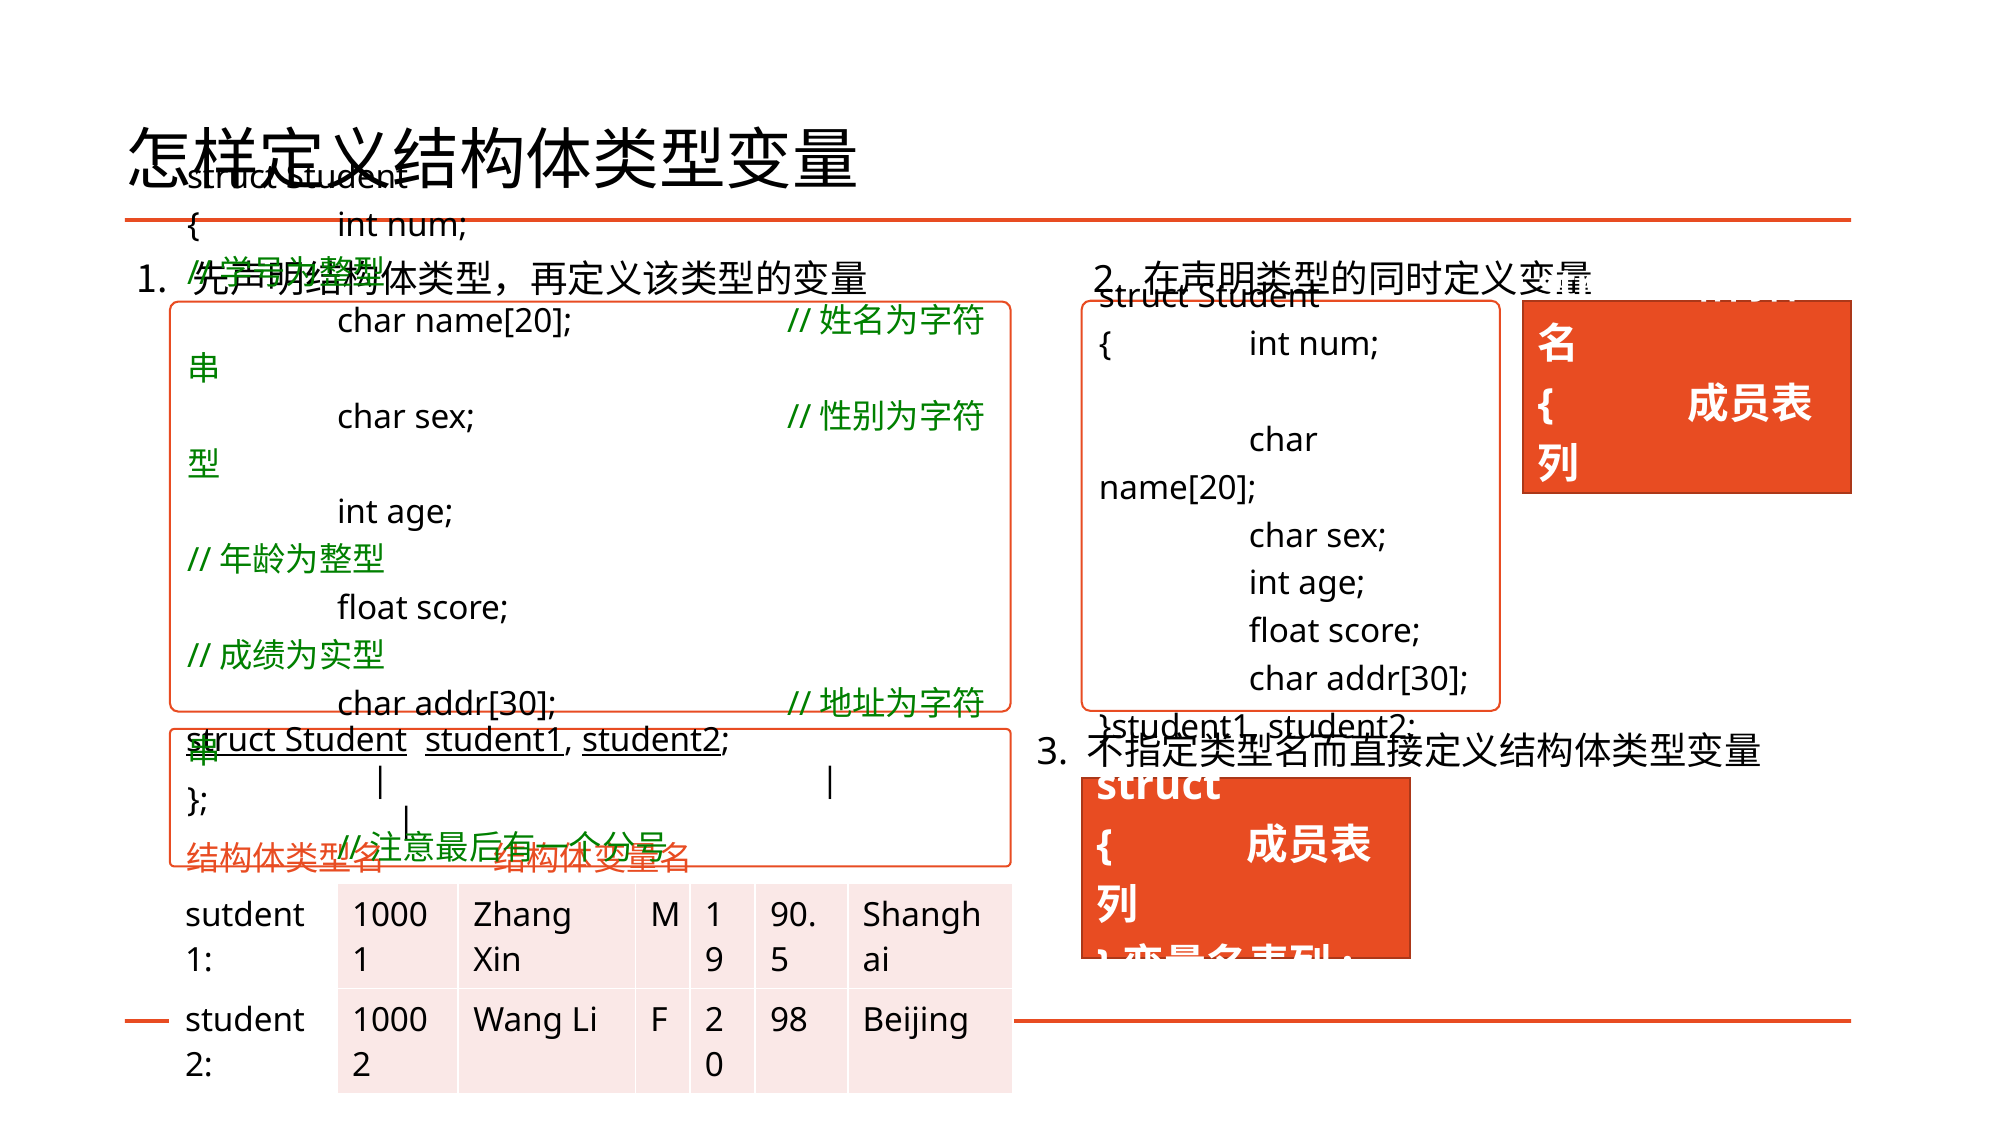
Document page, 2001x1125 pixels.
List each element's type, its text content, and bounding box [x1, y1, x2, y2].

table_cell 98 [756, 989, 847, 1093]
table_header Shanghai [849, 884, 1012, 988]
table_cell 20 [691, 989, 754, 1093]
table_cell 10002 [338, 989, 457, 1093]
text_box struct 结构体名 { 成员表列 }变量名表列; [1522, 300, 1852, 494]
text_box struct { 成员表列 }变量名表列; [1081, 777, 1411, 959]
table_cell Beijing [849, 989, 1012, 1093]
table_header 90.5 [756, 884, 847, 988]
table_cell Wang Li [459, 989, 635, 1093]
text_box struct Student { int num; //学号为整型 char name[20]; //姓名为字符串 char sex; //性别为字符型 int age; //年龄为整型 float score; //成绩为实型 char addr[30]; //地址为字符串 }; //注意最后有一个分号 [168, 300, 1012, 713]
table_cell student2: [171, 989, 336, 1093]
text_box struct Student student1, student2; | | | 结构体类型名 结构体变量名 [168, 727, 1012, 868]
text_box struct Student { int num; char name[20]; char sex; int age; float score; char addr[30]; }student1, student2; [1080, 299, 1501, 712]
table_header M [636, 884, 689, 988]
title 怎样定义结构体类型变量 [110, 53, 1836, 271]
table_header Zhang Xin [459, 884, 635, 988]
table_cell F [636, 989, 689, 1093]
table_header sutdent1: [171, 884, 336, 988]
table_header 10001 [338, 884, 457, 988]
table_header 19 [691, 884, 754, 988]
